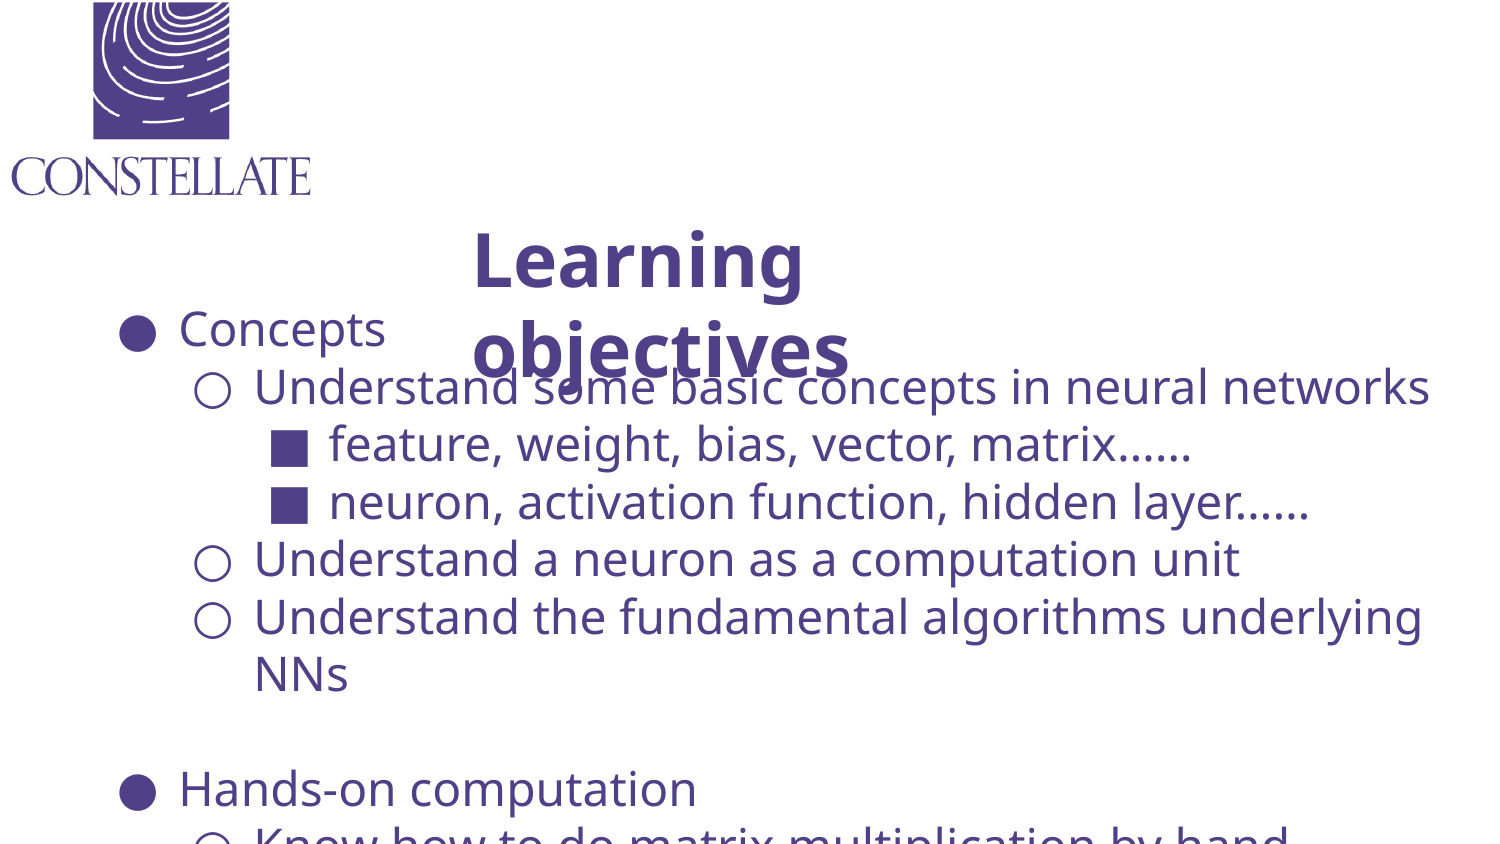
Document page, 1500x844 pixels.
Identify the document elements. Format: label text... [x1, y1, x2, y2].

picture [8, 0, 314, 199]
text_box Learning objectives [459, 206, 1190, 293]
text_box Concepts Understand some basic concepts in neural networks feature, weight, bias, vector, matrix…… neuron, activation function, hidden layer…… Understand a neuron as a computation unit Understand the fundamental algorithms underlying NNs Hands-on computation Know how to do matrix multiplication by hand [92, 293, 1485, 844]
